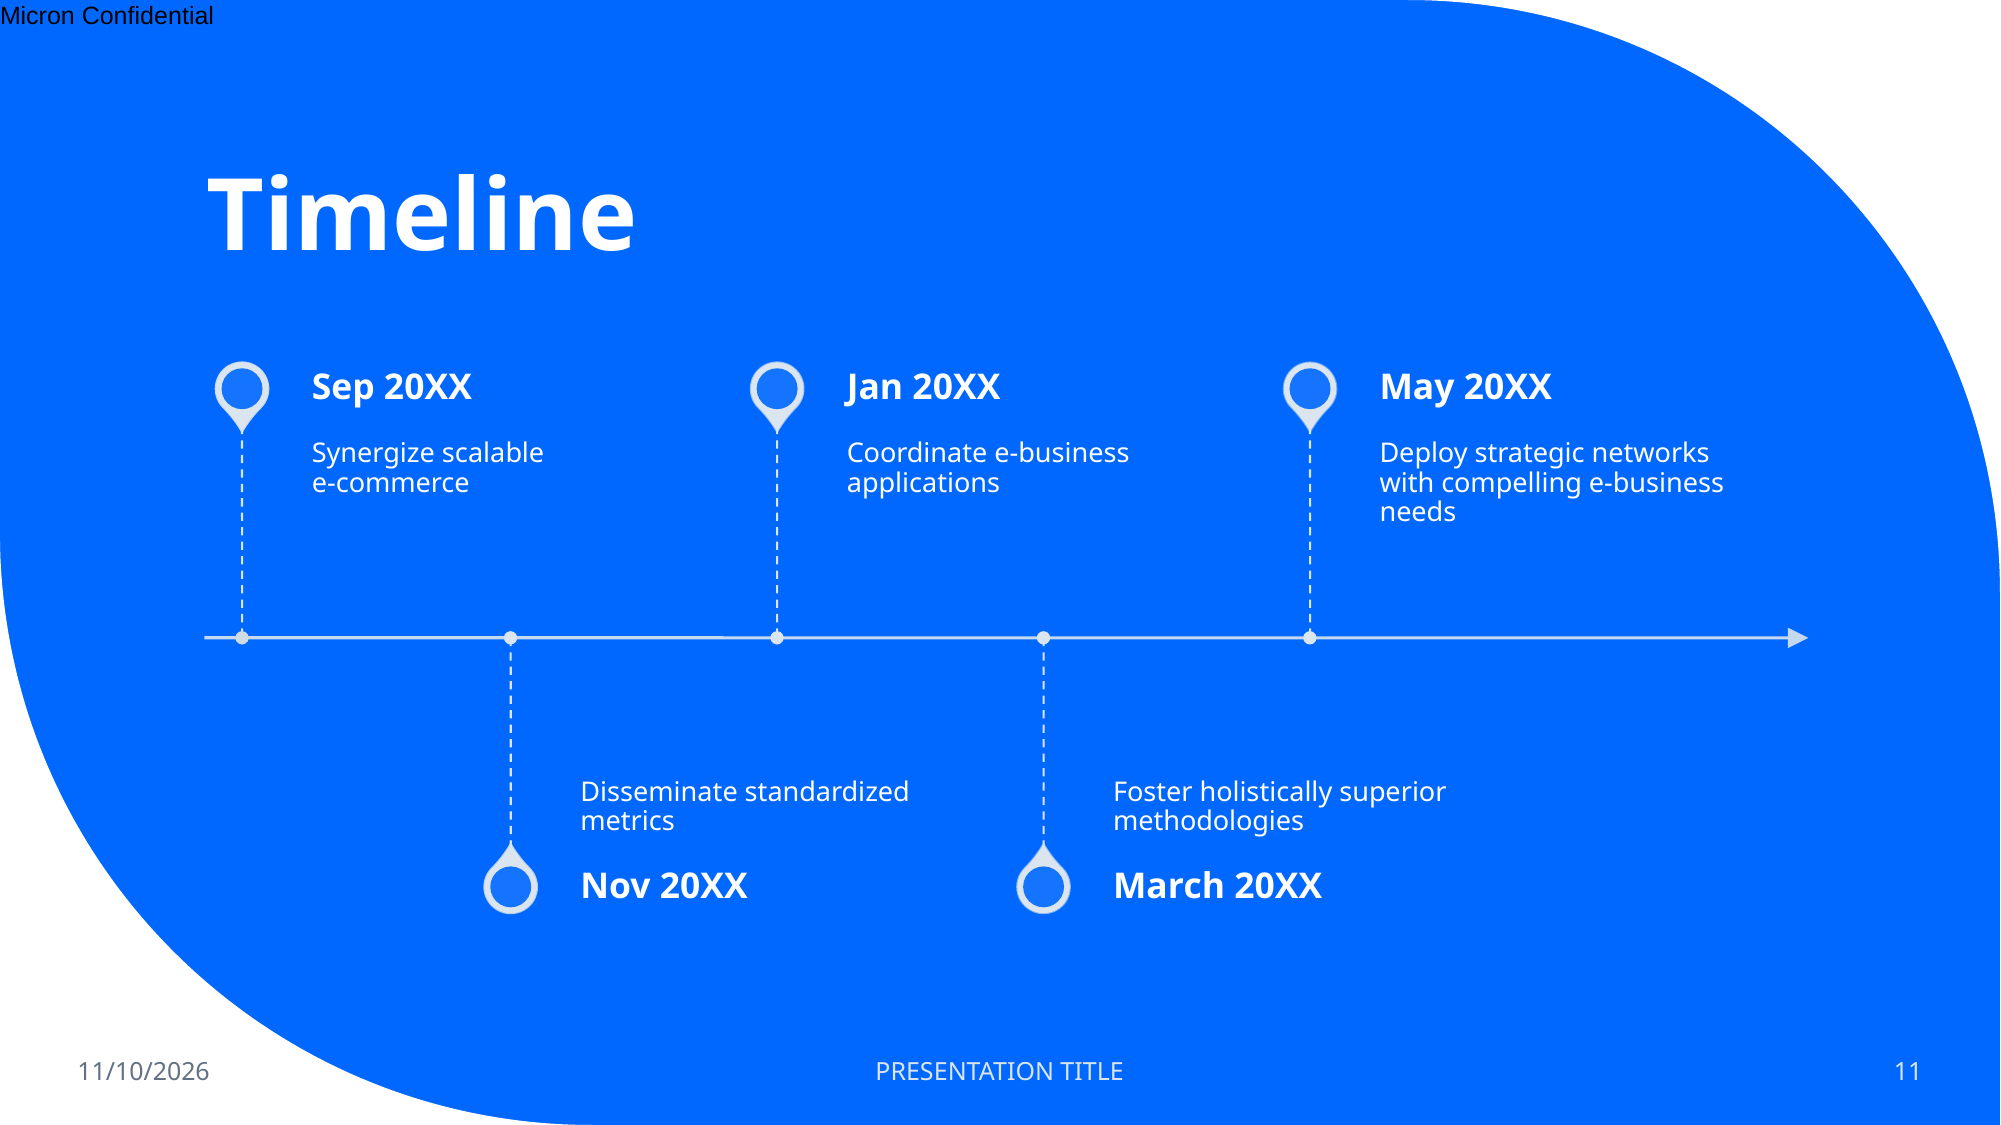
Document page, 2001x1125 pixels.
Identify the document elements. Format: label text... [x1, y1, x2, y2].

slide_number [62, 1042, 342, 1103]
footer PRESENTATION TITLE [662, 1042, 1338, 1103]
title Timeline [191, 62, 1796, 280]
slide_number 11 [1665, 1042, 1938, 1103]
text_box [204, 279, 1809, 996]
